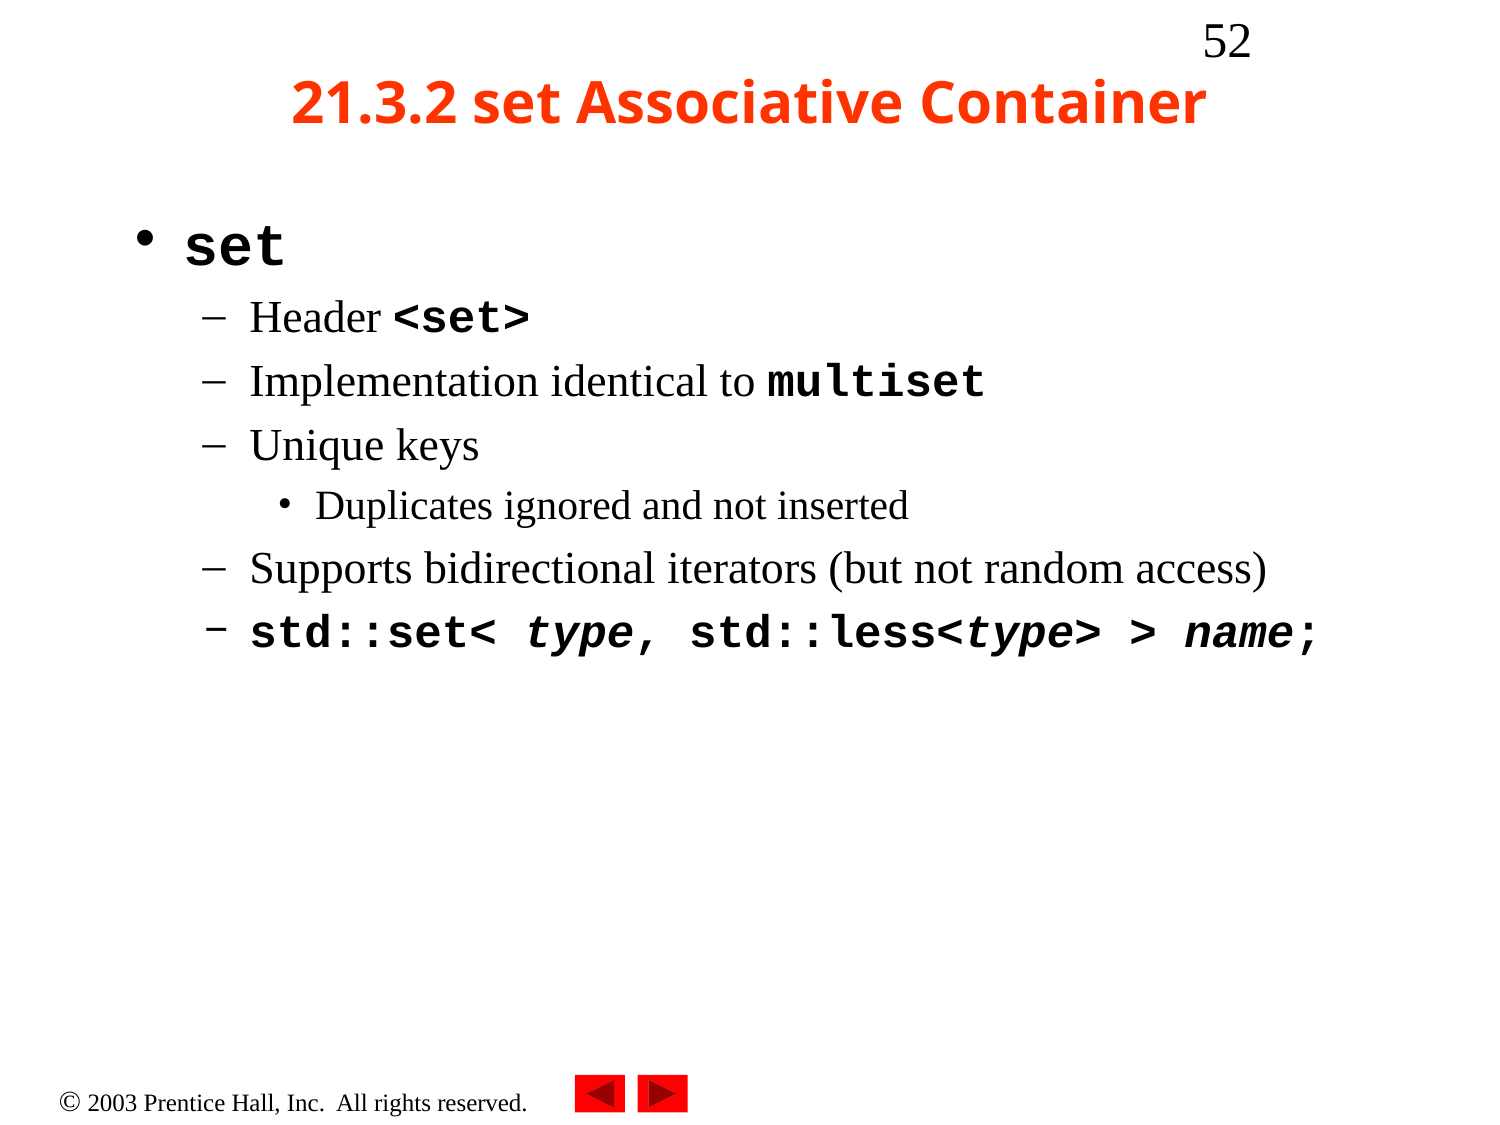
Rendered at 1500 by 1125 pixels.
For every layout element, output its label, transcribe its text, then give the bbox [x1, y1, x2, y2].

list set Header <set> Implementation identical to multiset Unique keys Duplicates ignored and not inserted Supports bidirectional iterators (but not random access) std::set< type, std::less<type> > name; [112, 200, 1388, 1063]
slide_number ‹#› [1187, 0, 1500, 75]
title 21.3.2 set Associative Container [112, 12, 1388, 188]
